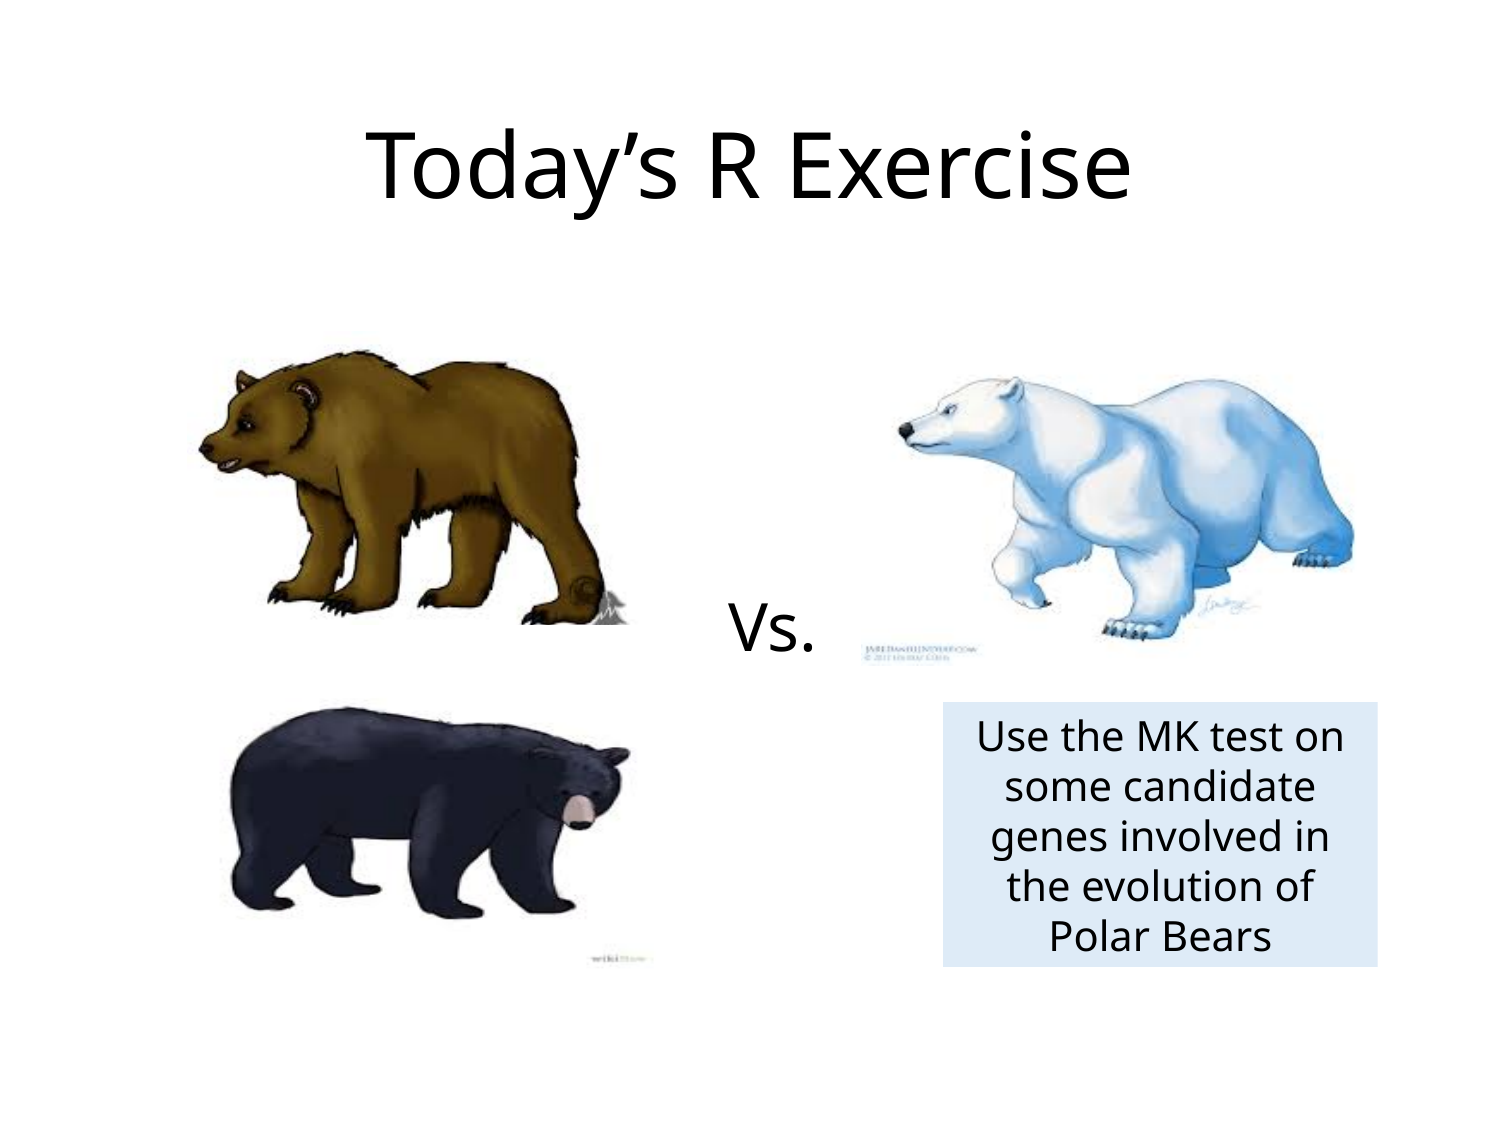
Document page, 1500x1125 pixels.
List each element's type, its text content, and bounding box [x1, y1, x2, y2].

text_box Use the MK test on some candidate genes involved in the evolution of Polar Bears [943, 702, 1378, 967]
picture [186, 330, 656, 970]
picture [861, 347, 1397, 666]
title Today’s R Exercise [103, 59, 1397, 278]
text_box Vs. [713, 577, 833, 673]
